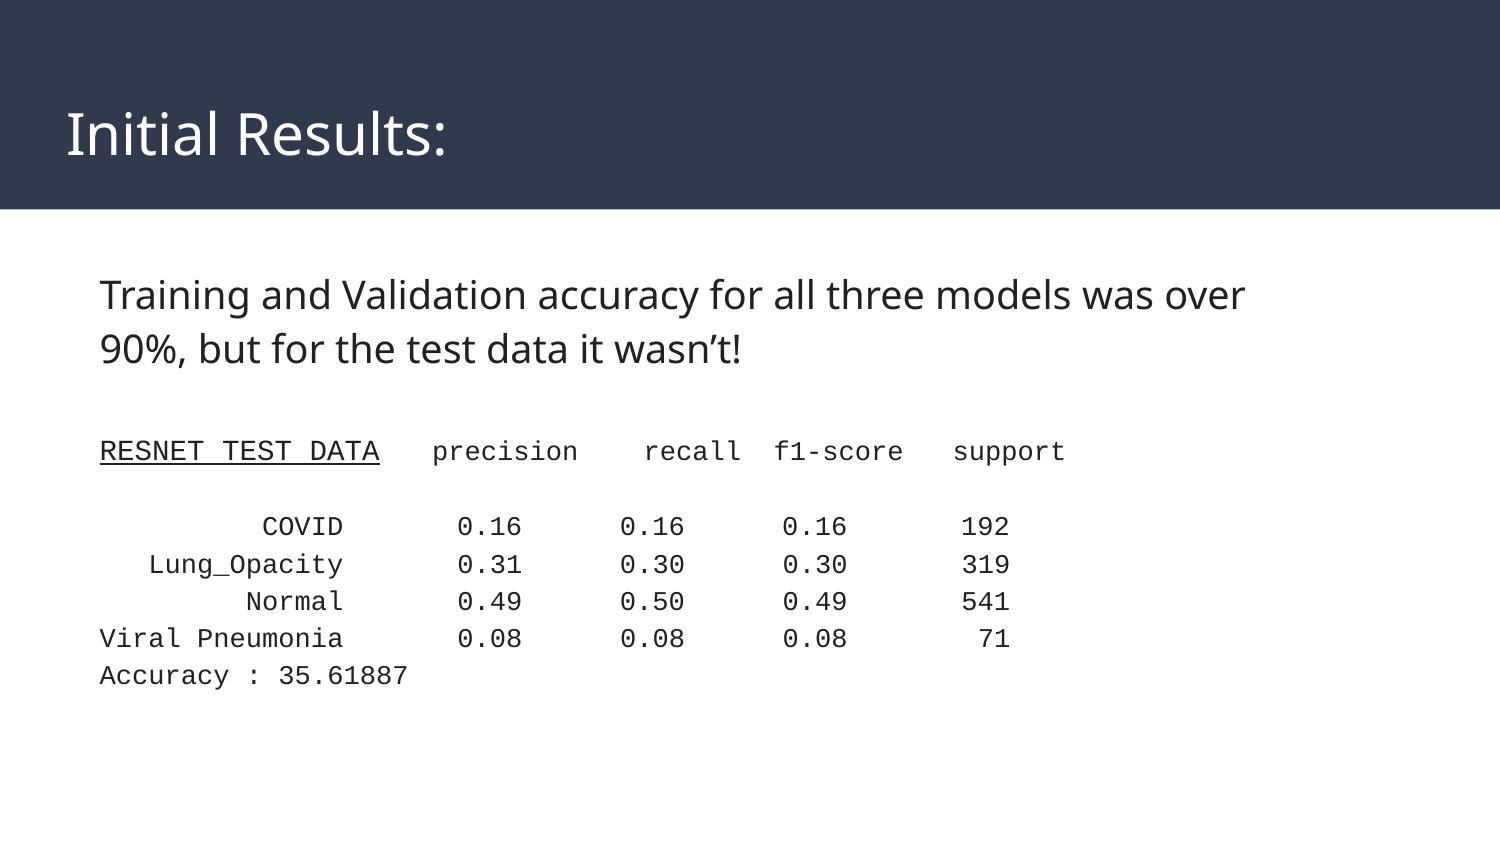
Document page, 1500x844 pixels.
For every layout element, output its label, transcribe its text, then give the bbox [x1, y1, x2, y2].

title Initial Results: [51, 82, 1449, 185]
text_box Training and Validation accuracy for all three models was over 90%, but for the test data it wasn’t! RESNET TEST DATA precision recall f1-score support COVID 0.16 0.16 0.16 192 Lung_Opacity 0.31 0.30 0.30 319 Normal 0.49 0.50 0.49 541 Viral Pneumonia 0.08 0.08 0.08 71 Accuracy : 35.61887 [84, 247, 1277, 778]
